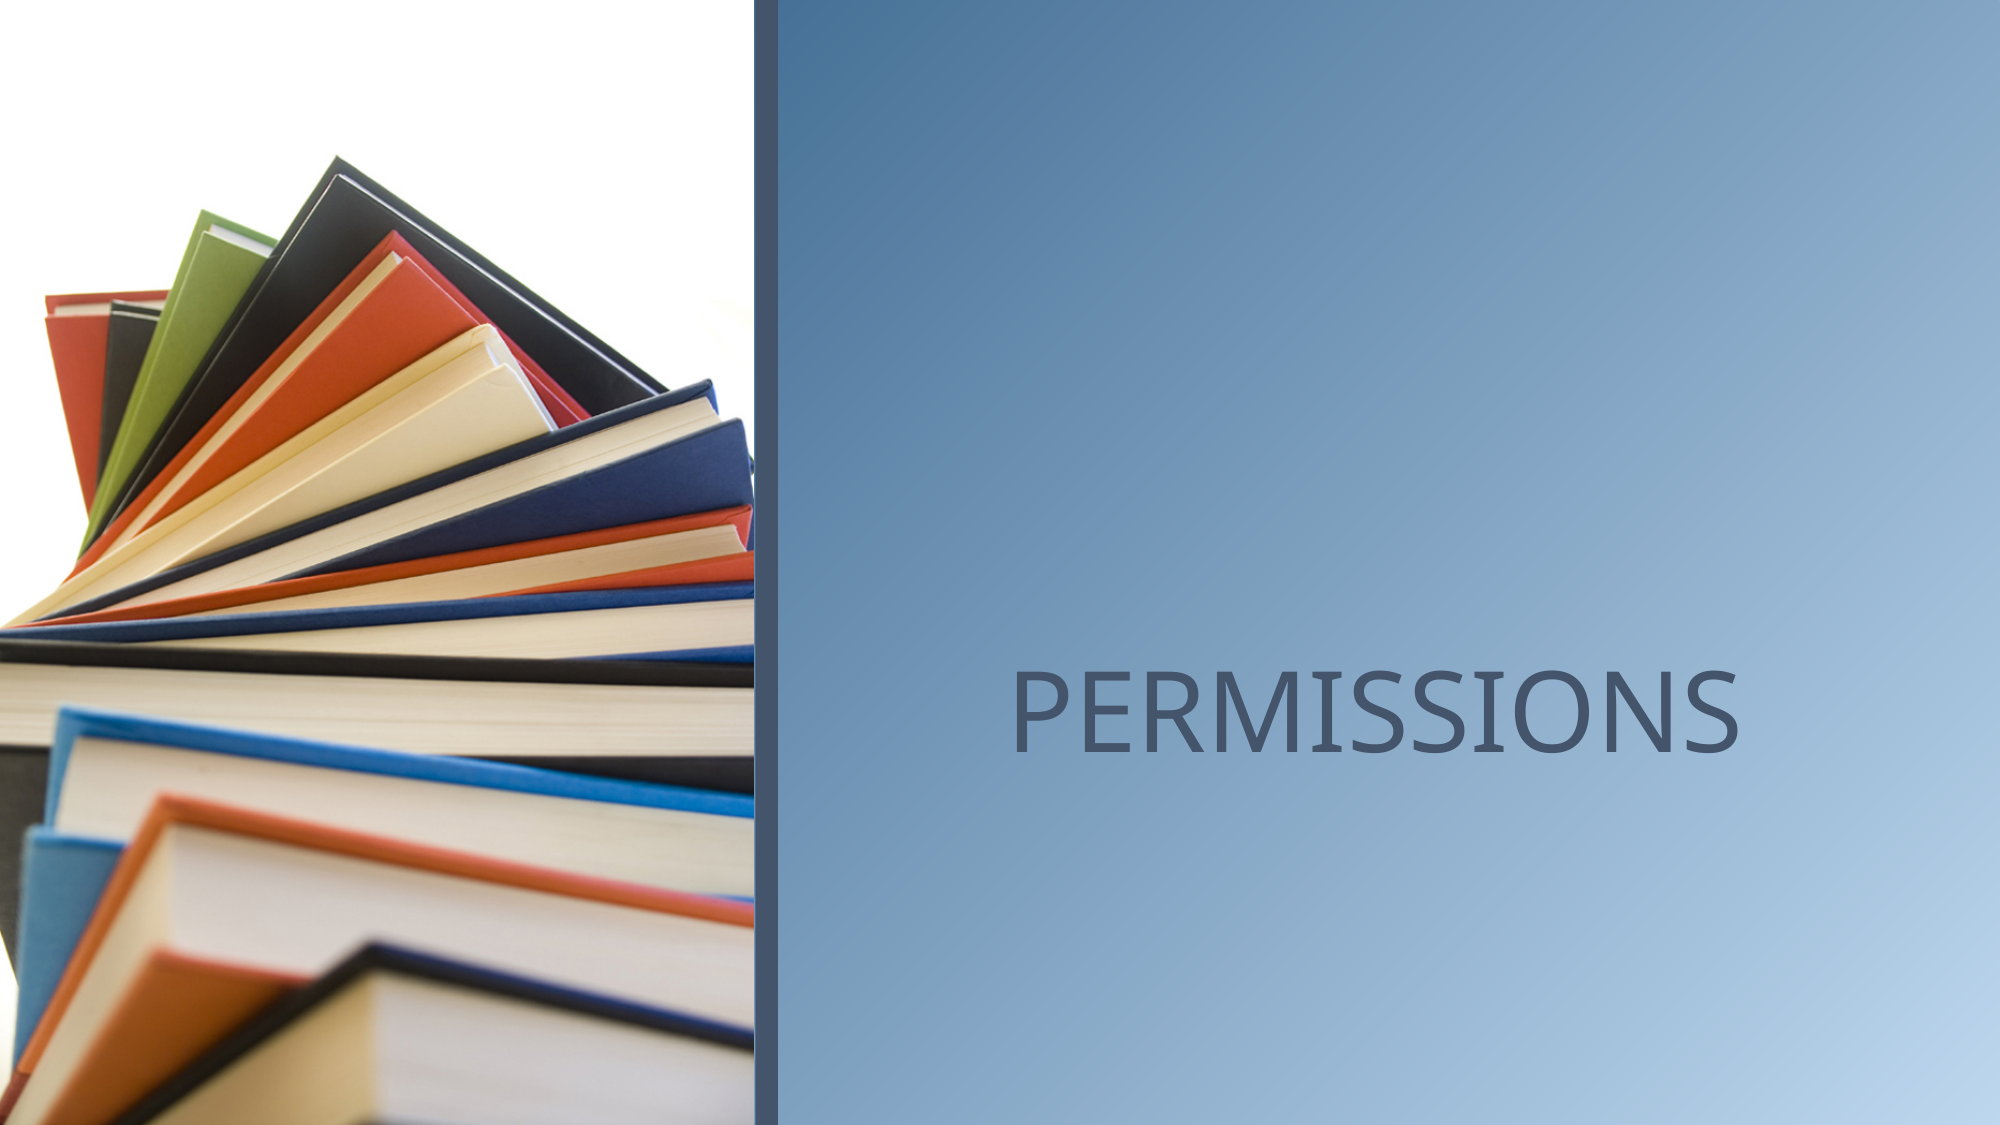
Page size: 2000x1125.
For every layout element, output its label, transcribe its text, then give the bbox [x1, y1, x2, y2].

picture [0, 0, 754, 1125]
title PERMISSIONS [800, 245, 1951, 787]
